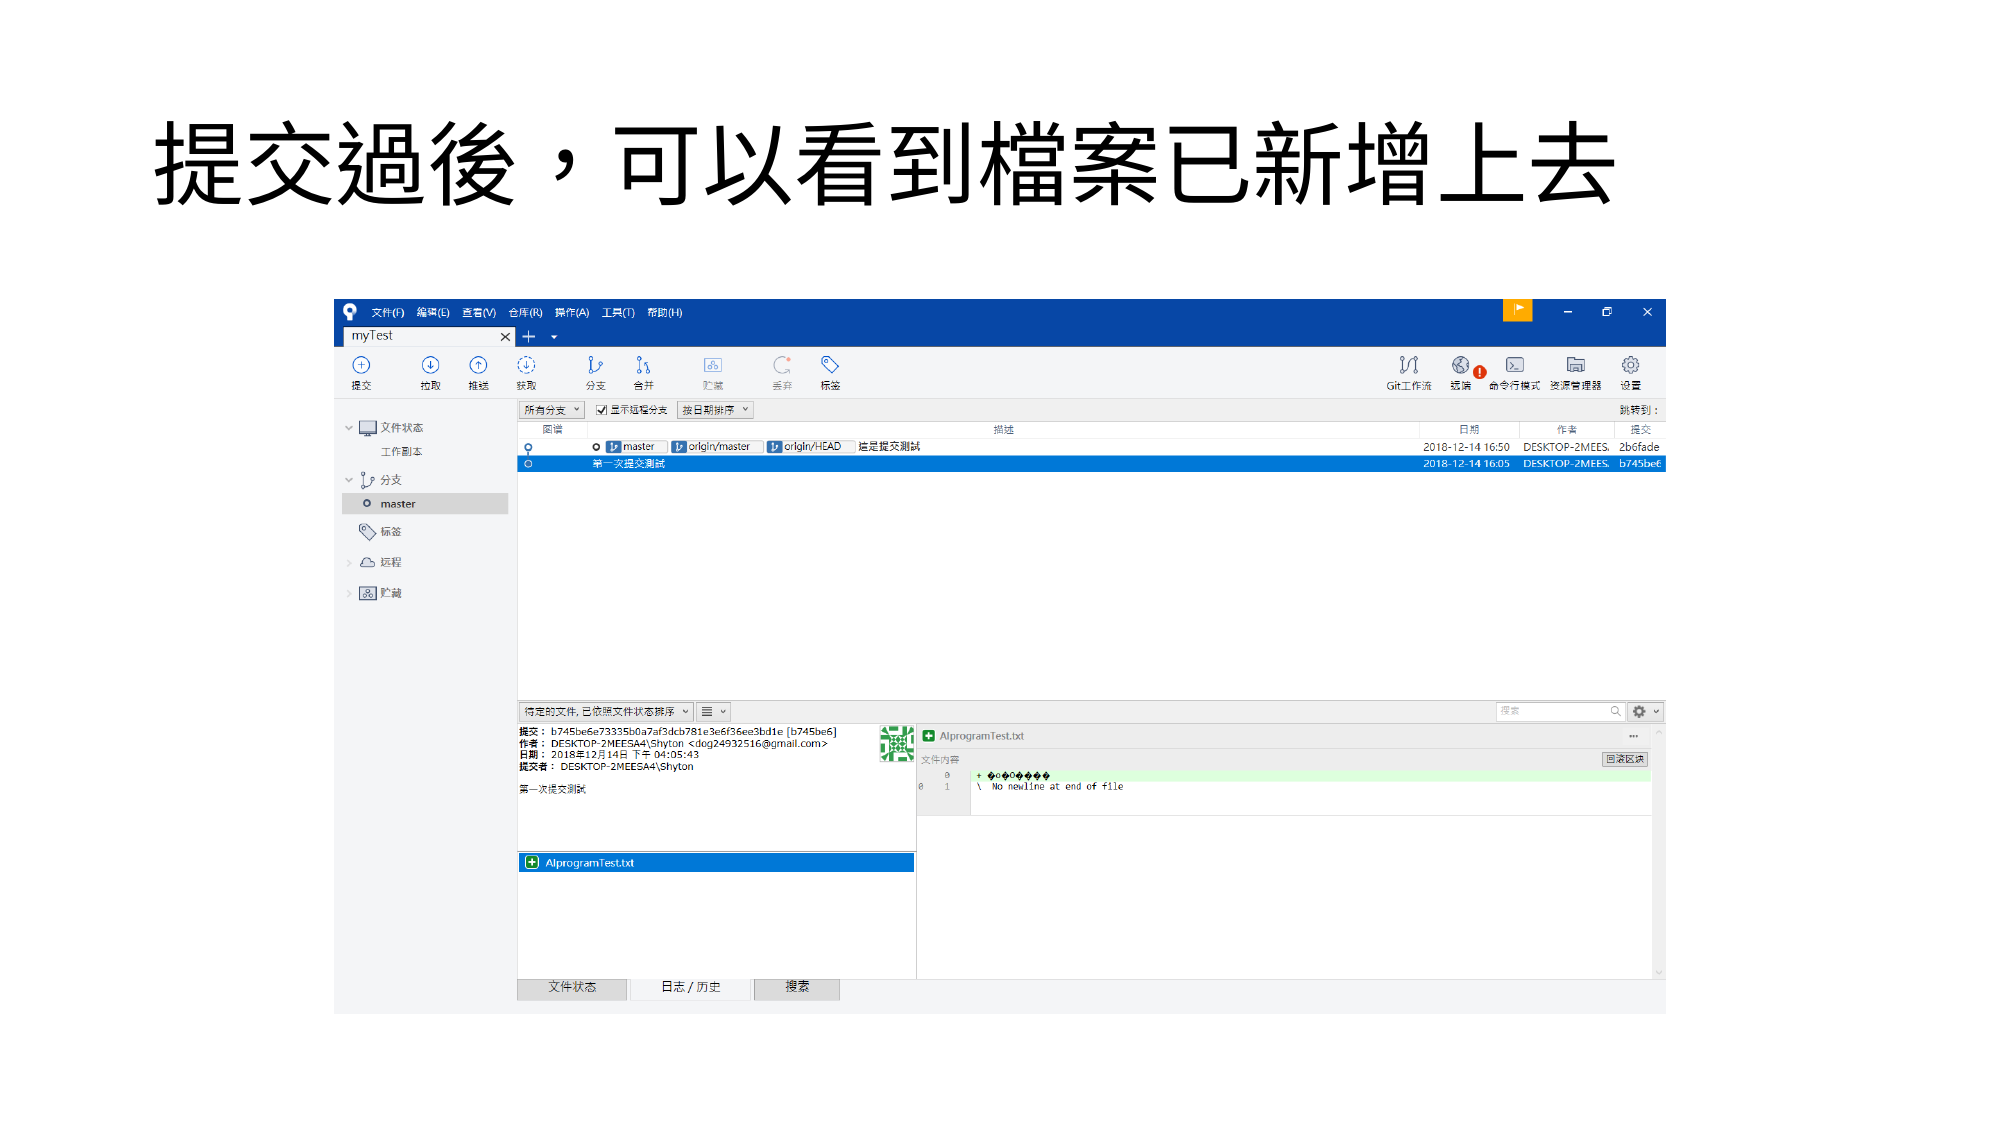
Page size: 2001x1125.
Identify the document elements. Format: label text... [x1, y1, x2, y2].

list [334, 299, 1666, 1014]
title 提交過後，可以看到檔案已新增上去 [137, 59, 1863, 278]
